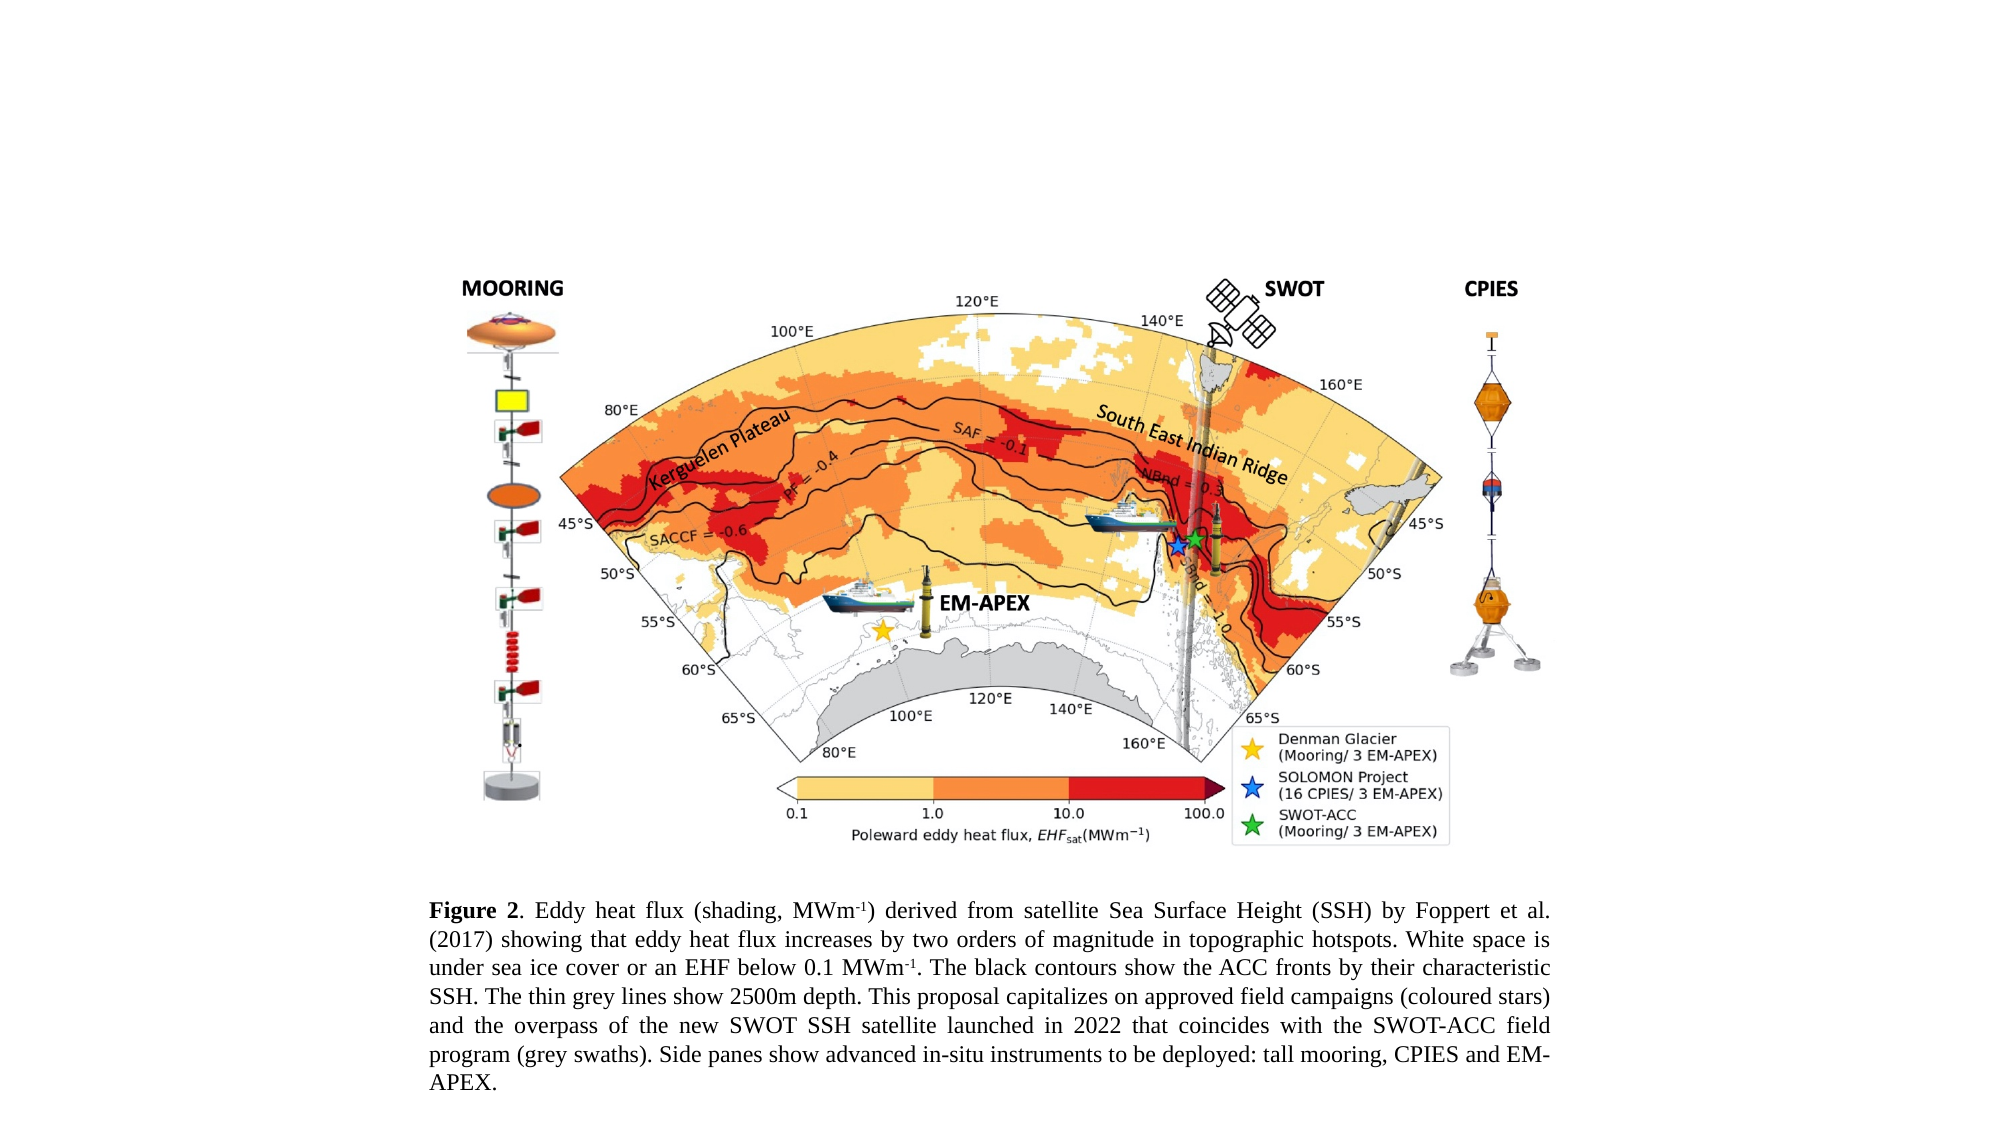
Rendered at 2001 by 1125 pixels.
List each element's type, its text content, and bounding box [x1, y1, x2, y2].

picture [413, 267, 1587, 858]
text_box Figure 2. Eddy heat flux (shading, MWm-1) derived from satellite Sea Surface Height (SSH) by Foppert et al. (2017) showing that eddy heat flux increases by two orders of magnitude in topographic hotspots. White space is under sea ice cover or an EHF below 0.1 MWm-1. The black contours show the ACC fronts by their characteristic SSH. The thin grey lines show 2500m depth. This proposal capitalizes on approved field campaigns (coloured stars) and the overpass of the new SWOT SSH satellite launched in 2022 that coincides with the SWOT-ACC field program (grey swaths). Side panes show advanced in-situ instruments to be deployed: tall mooring, CPIES and EM-APEX. [414, 894, 1566, 1070]
